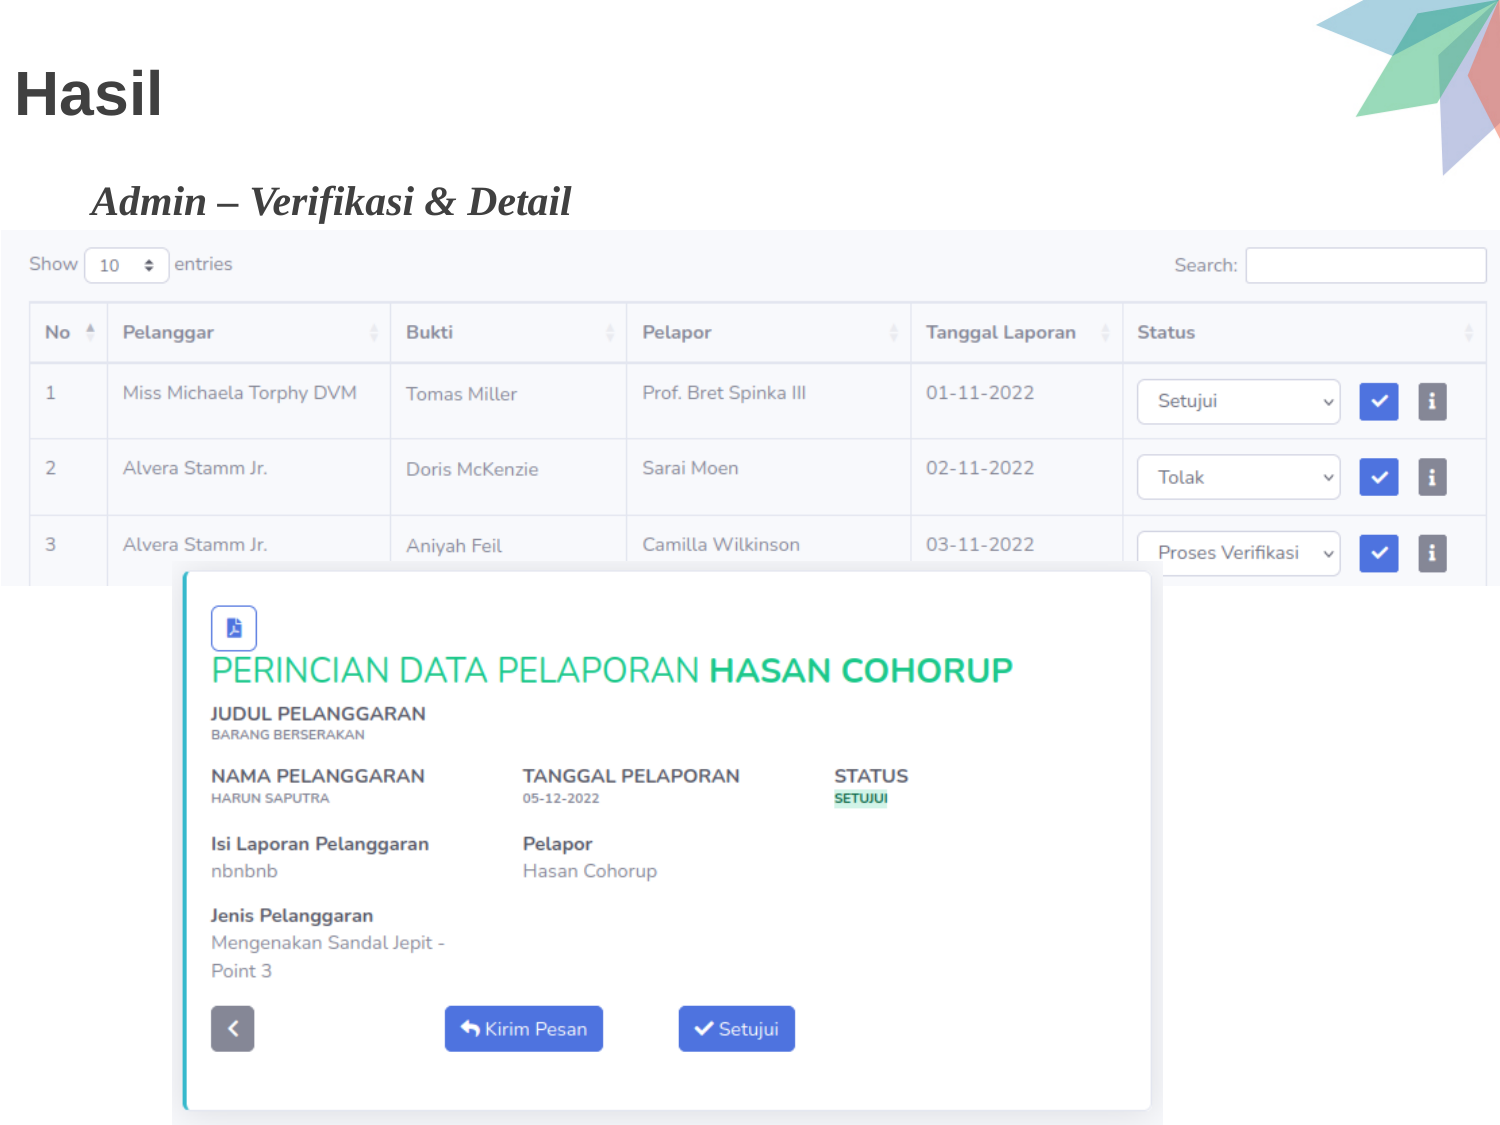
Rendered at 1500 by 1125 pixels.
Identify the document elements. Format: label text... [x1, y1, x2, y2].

list Admin – Verifikasi & Detail [76, 161, 1427, 229]
picture [0, 179, 1500, 1125]
title Hasil [0, 2, 1500, 179]
